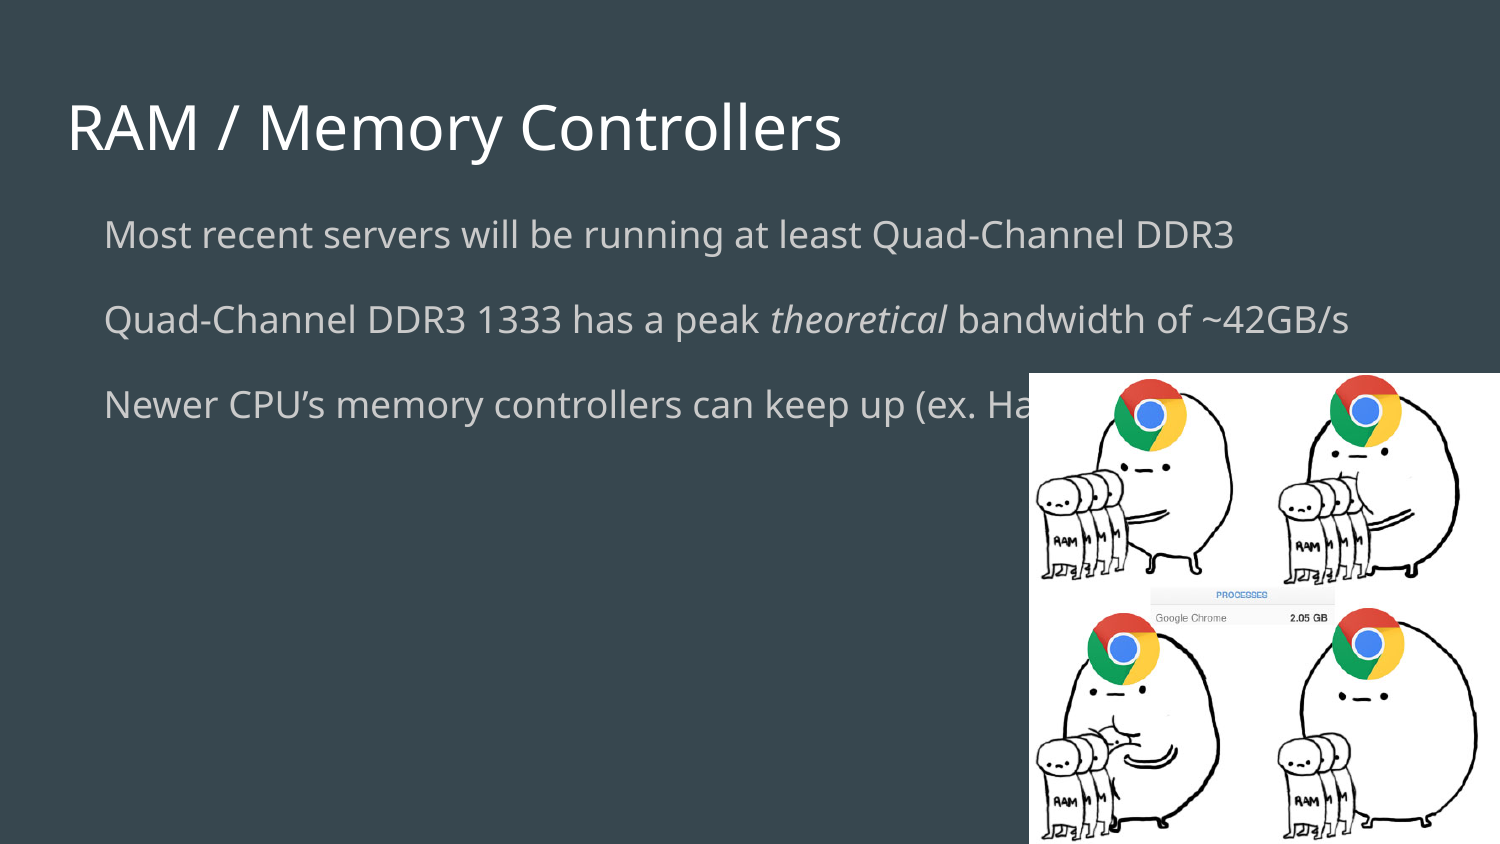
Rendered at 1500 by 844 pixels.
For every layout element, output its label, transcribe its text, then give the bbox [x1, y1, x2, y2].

picture [1029, 372, 1500, 844]
list Most recent servers will be running at least Quad-Channel DDR3 Quad-Channel DDR3 1333 has a peak theoretical bandwidth of ~42GB/s Newer CPU’s memory controllers can keep up (ex. Haswell-E) [51, 189, 1449, 750]
title RAM / Memory Controllers [51, 72, 1449, 167]
